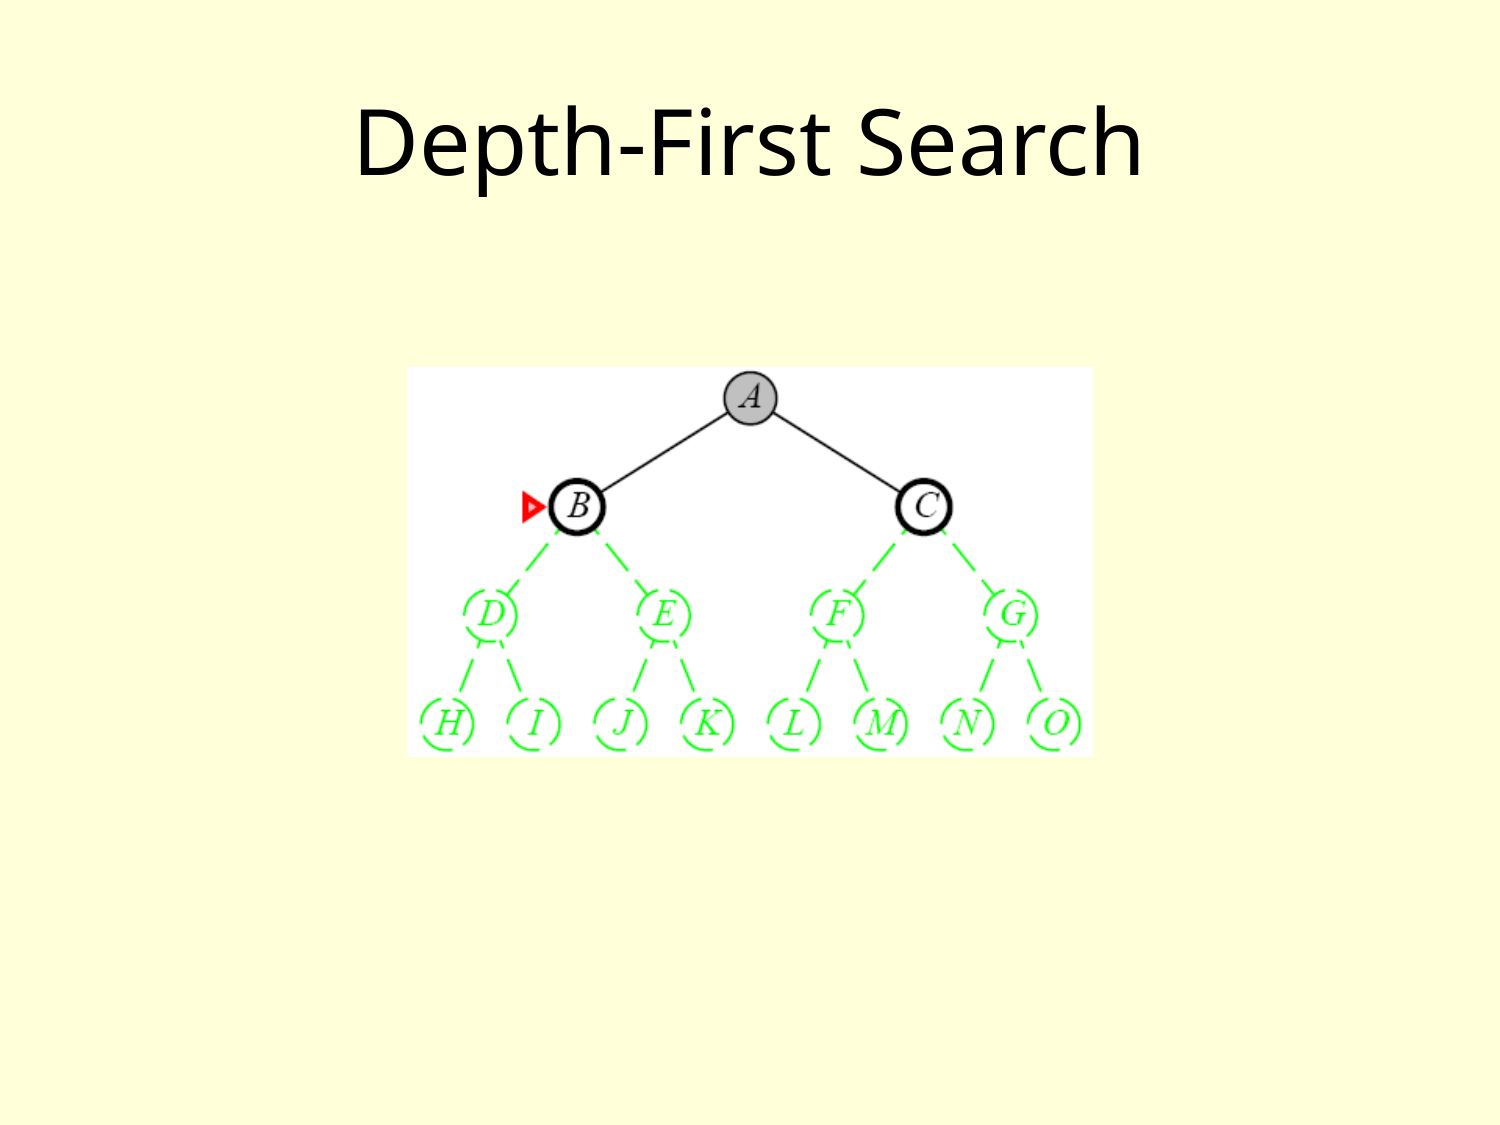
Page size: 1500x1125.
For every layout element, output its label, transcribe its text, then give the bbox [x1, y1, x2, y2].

text_box Depth-First Search [74, 45, 1425, 233]
picture [406, 367, 1094, 758]
